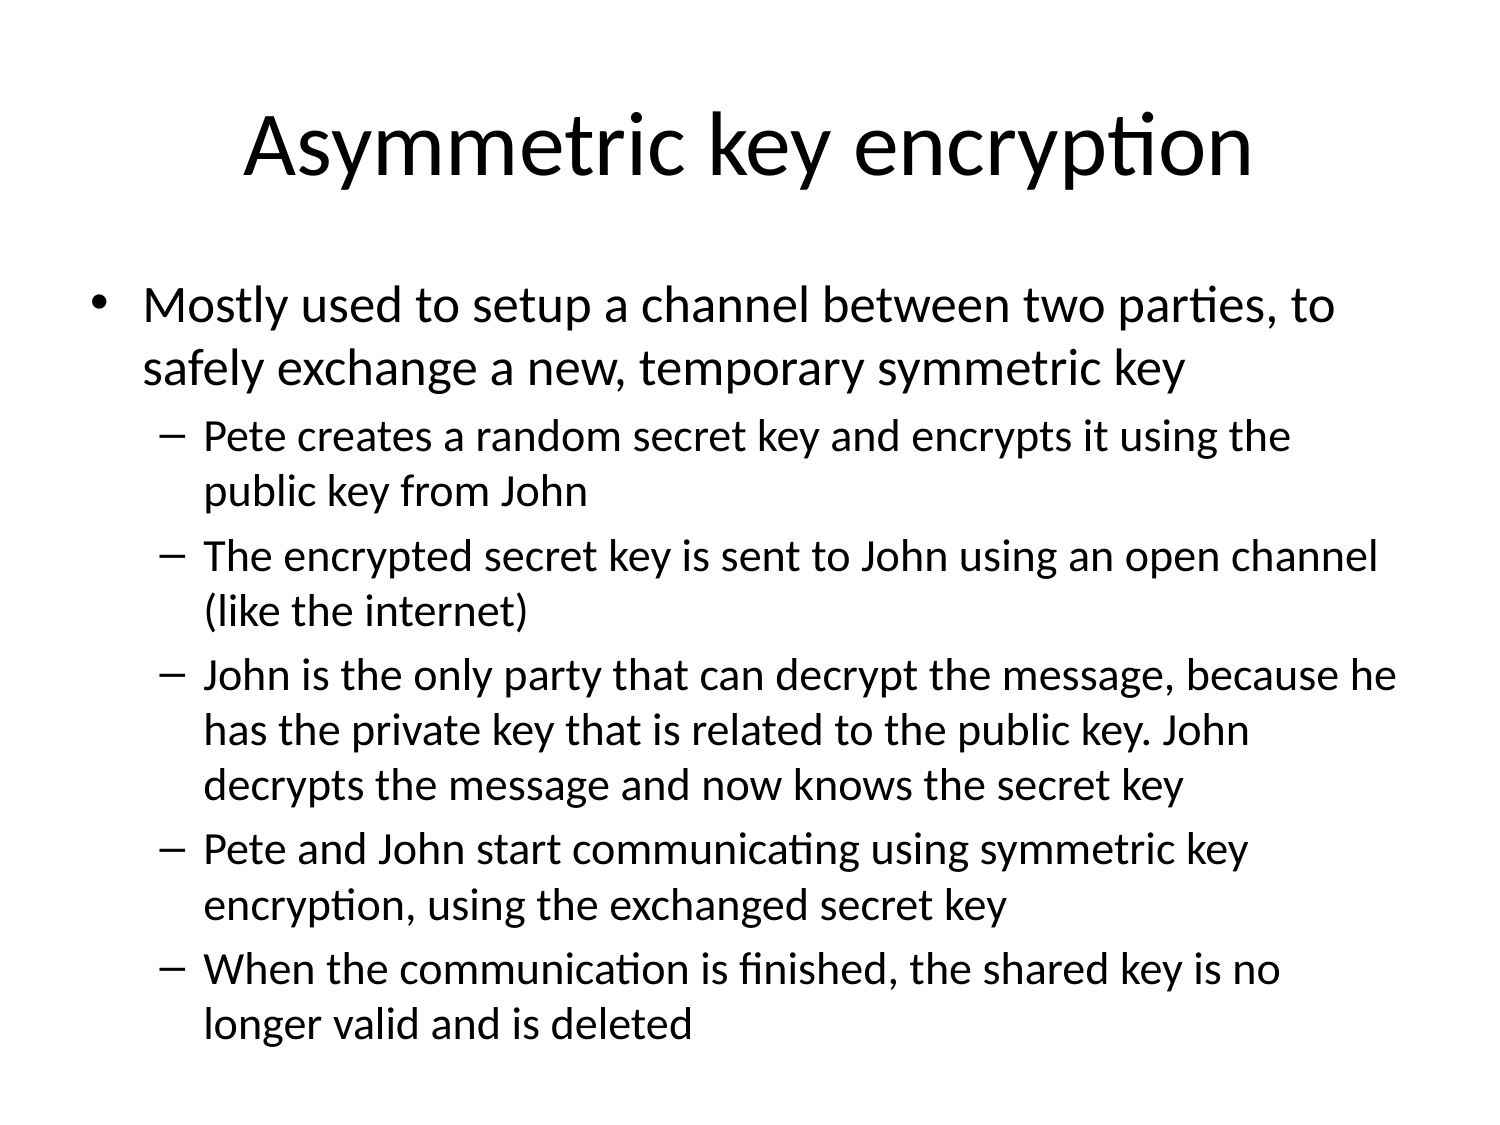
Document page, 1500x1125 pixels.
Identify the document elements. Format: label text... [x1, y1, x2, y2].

title Asymmetric key encryption [75, 45, 1425, 233]
list Mostly used to setup a channel between two parties, to safely exchange a new, temporary symmetric key Pete creates a random secret key and encrypts it using the public key from John The encrypted secret key is sent to John using an open channel (like the internet) John is the only party that can decrypt the message, because he has the private key that is related to the public key. John decrypts the message and now knows the secret key Pete and John start communicating using symmetric key encryption, using the exchanged secret key When the communication is finished, the shared key is no longer valid and is deleted [75, 262, 1425, 1063]
